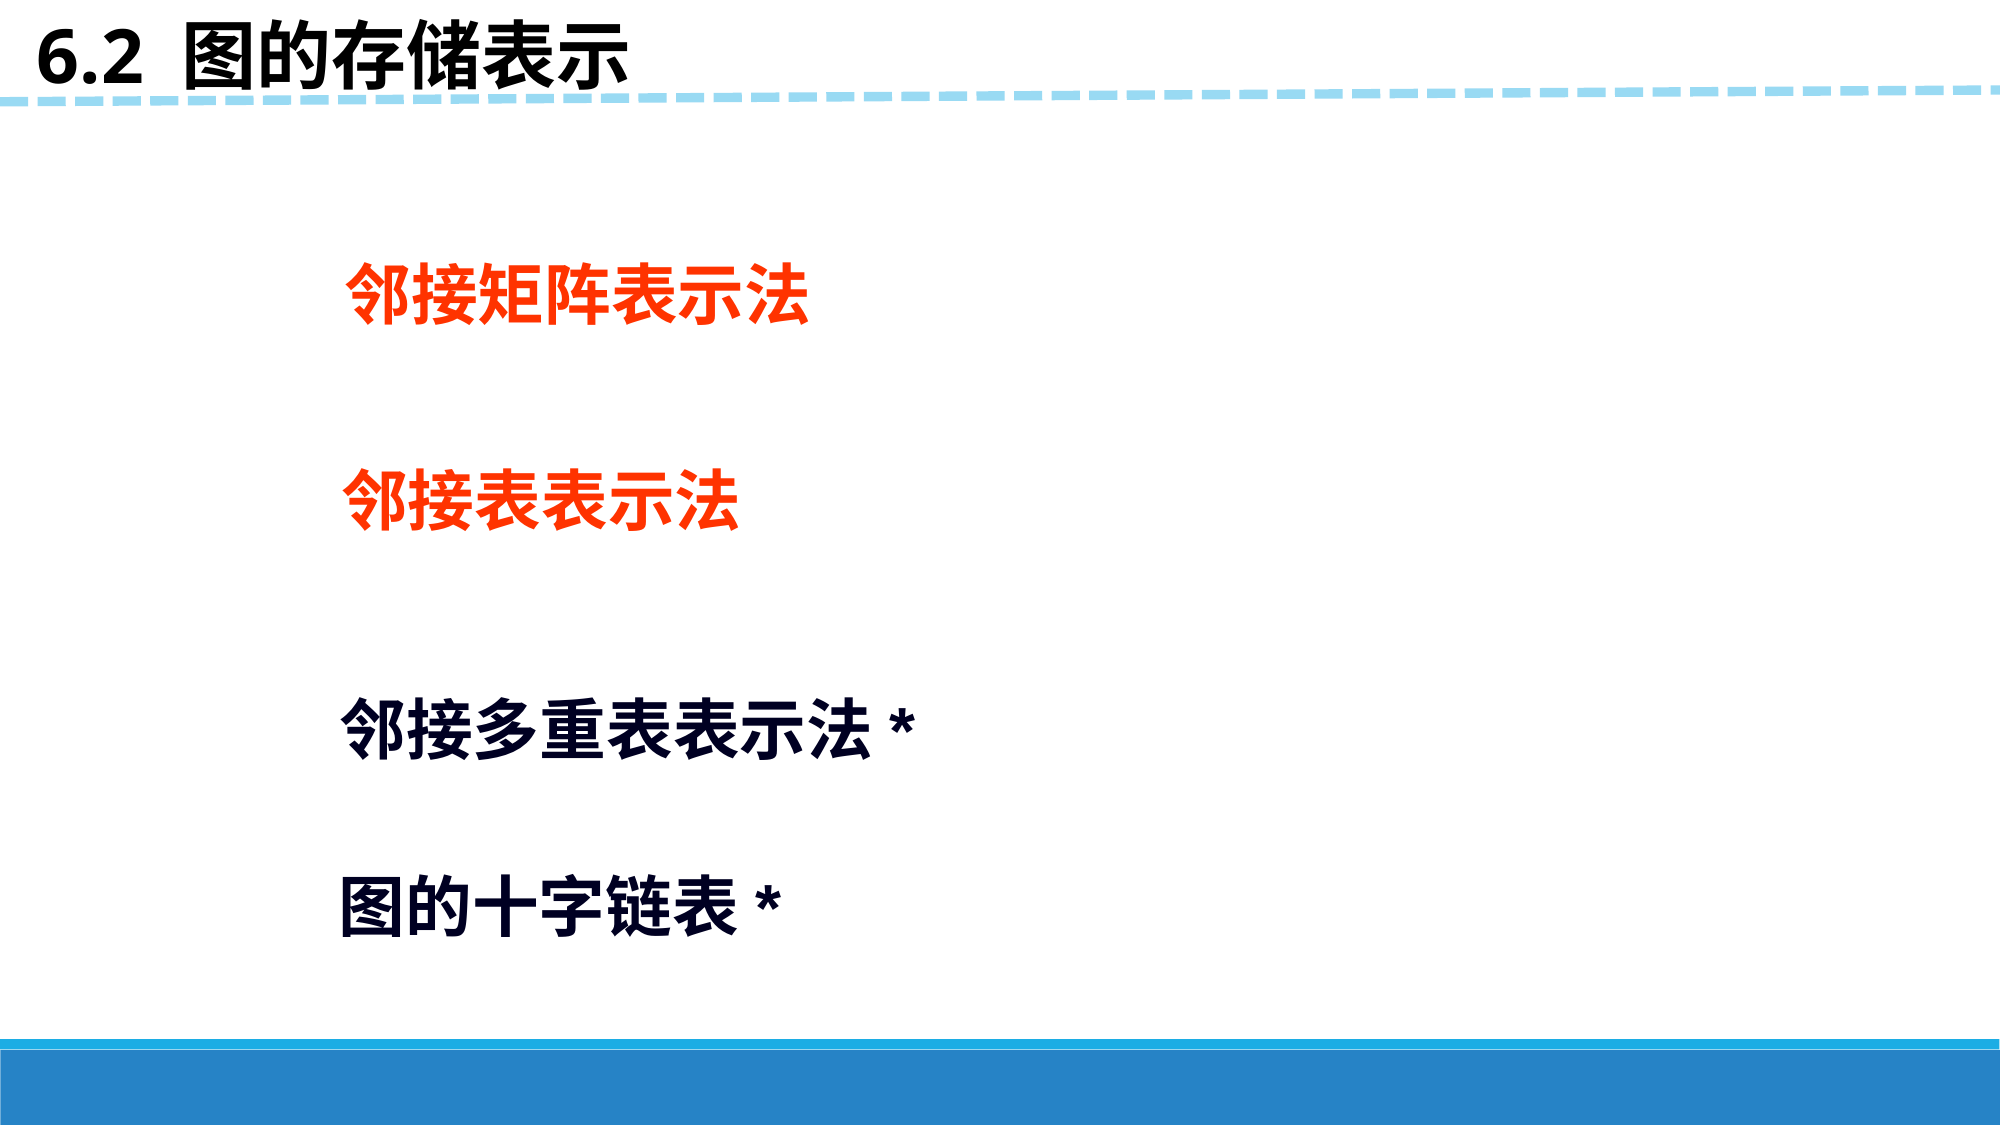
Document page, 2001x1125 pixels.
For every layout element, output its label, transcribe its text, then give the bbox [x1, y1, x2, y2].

text_box 邻接多重表表示法* [324, 680, 930, 776]
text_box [0, 89, 2000, 103]
text_box 6.2 图的存储表示 [22, 1, 647, 85]
text_box 邻接矩阵表示法 [329, 245, 827, 341]
text_box 邻接表表示法 [326, 451, 757, 546]
text_box 图的十字链表* [323, 857, 796, 952]
